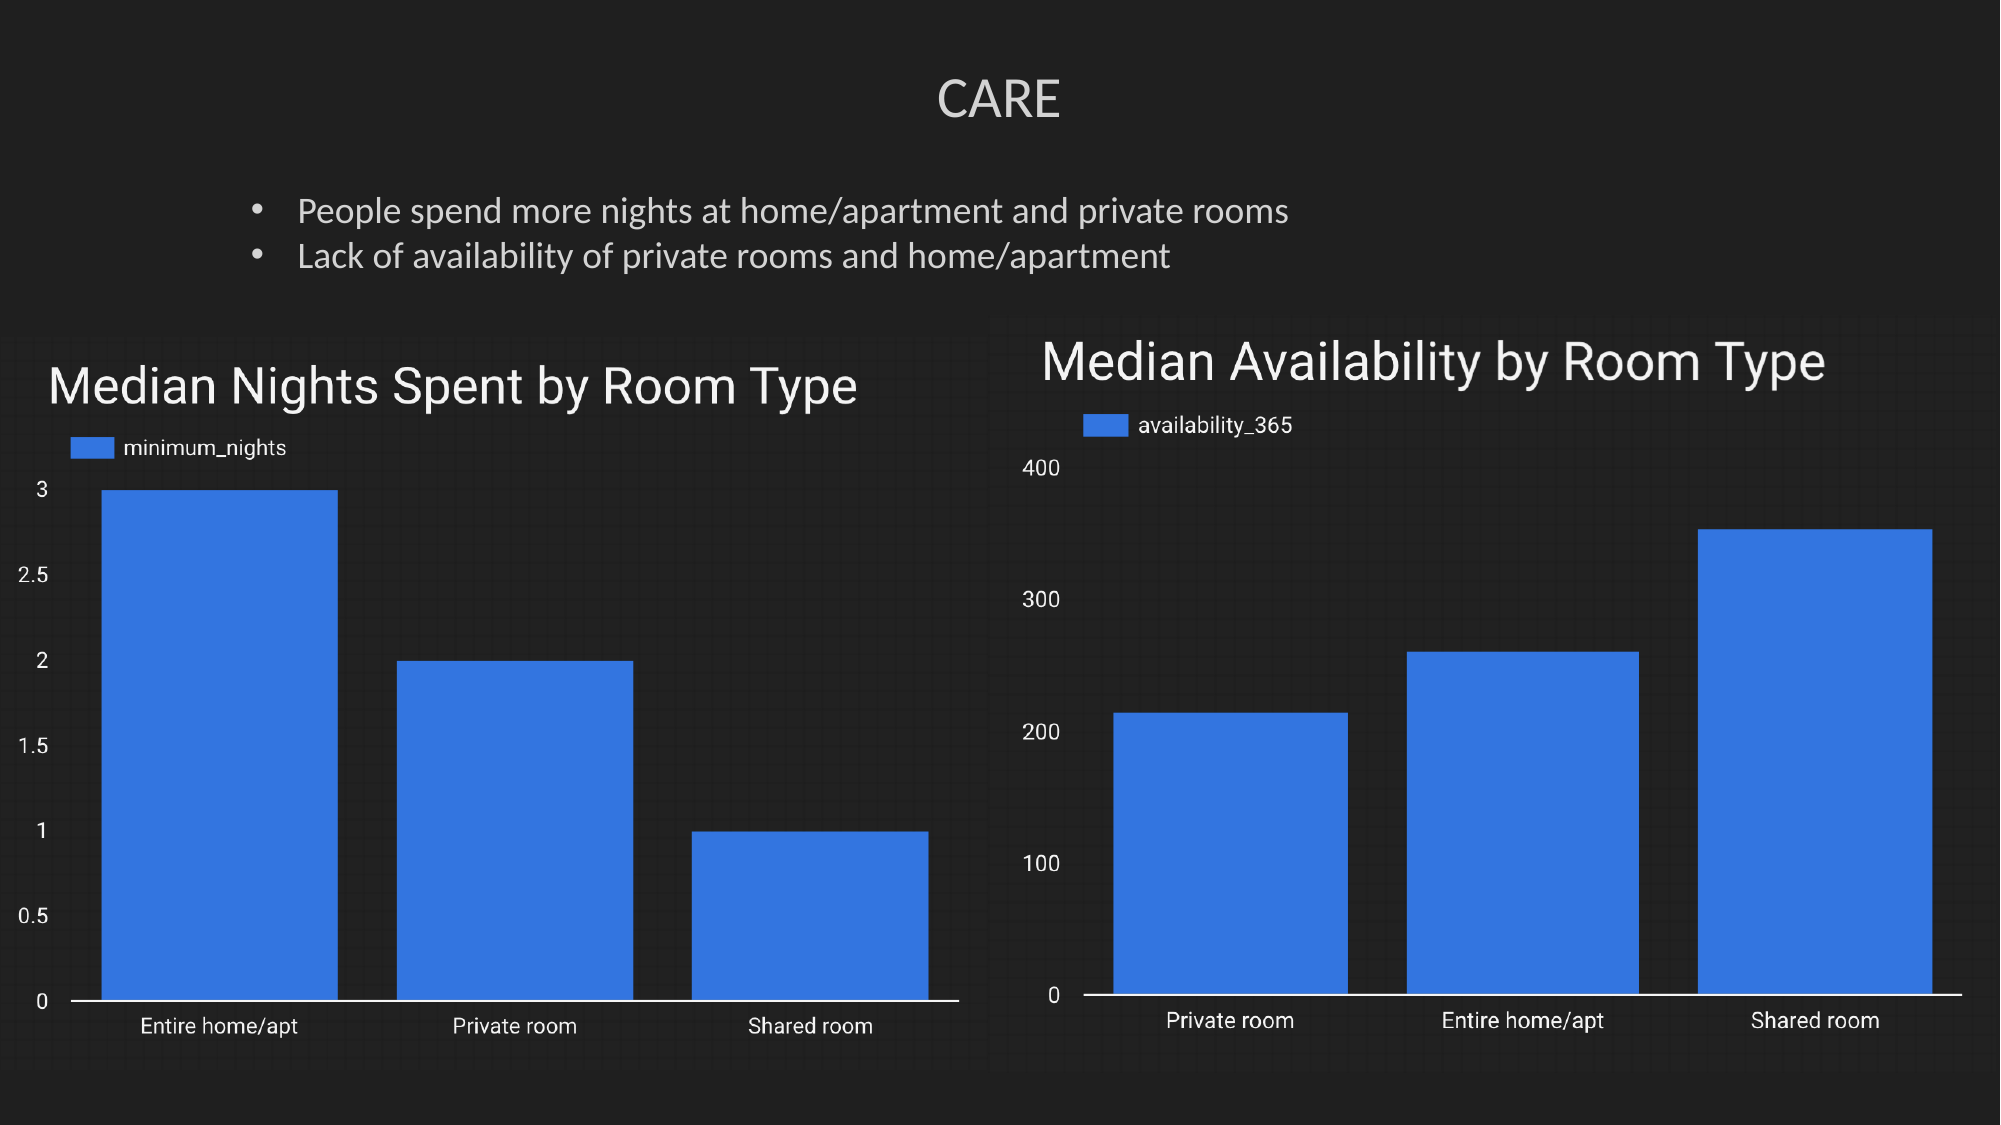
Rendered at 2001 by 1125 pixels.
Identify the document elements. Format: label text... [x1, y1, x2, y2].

text_box People spend more nights at home/apartment and private rooms Lack of availability of private rooms and home/apartment [236, 178, 1764, 283]
text_box CARE [920, 52, 1079, 137]
picture [1, 315, 1996, 1073]
